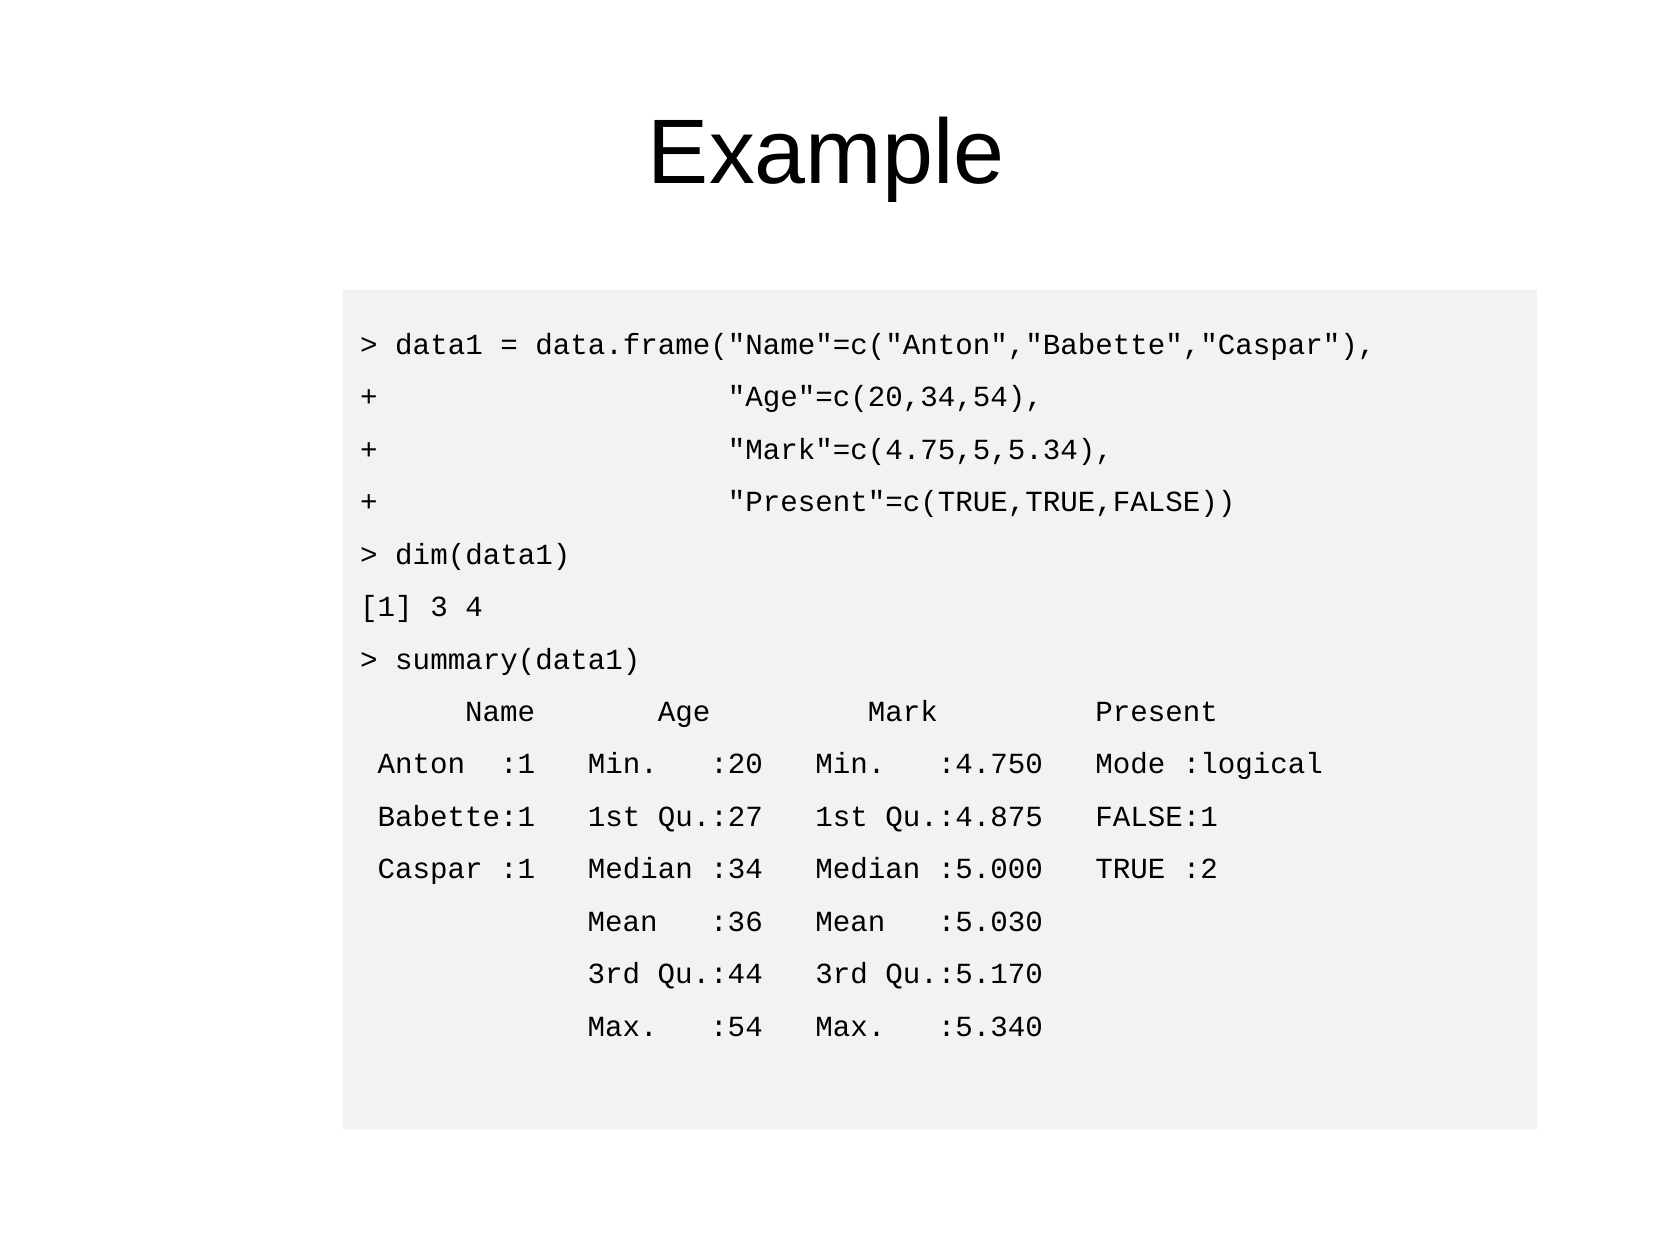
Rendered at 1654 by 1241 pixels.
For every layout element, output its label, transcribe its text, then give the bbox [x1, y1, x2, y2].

list > data1 = data.frame("Name"=c("Anton","Babette","Caspar"), + "Age"=c(20,34,54), + "Mark"=c(4.75,5,5.34), + "Present"=c(TRUE,TRUE,FALSE)) > dim(data1) [1] 3 4 > summary(data1) Name Age Mark Present Anton :1 Min. :20 Min. :4.750 Mode :logical Babette:1 1st Qu.:27 1st Qu.:4.875 FALSE:1 Caspar :1 Median :34 Median :5.000 TRUE :2 Mean :36 Mean :5.030 3rd Qu.:44 3rd Qu.:5.170 Max. :54 Max. :5.340 [342, 290, 1538, 1130]
title Example [82, 49, 1571, 257]
